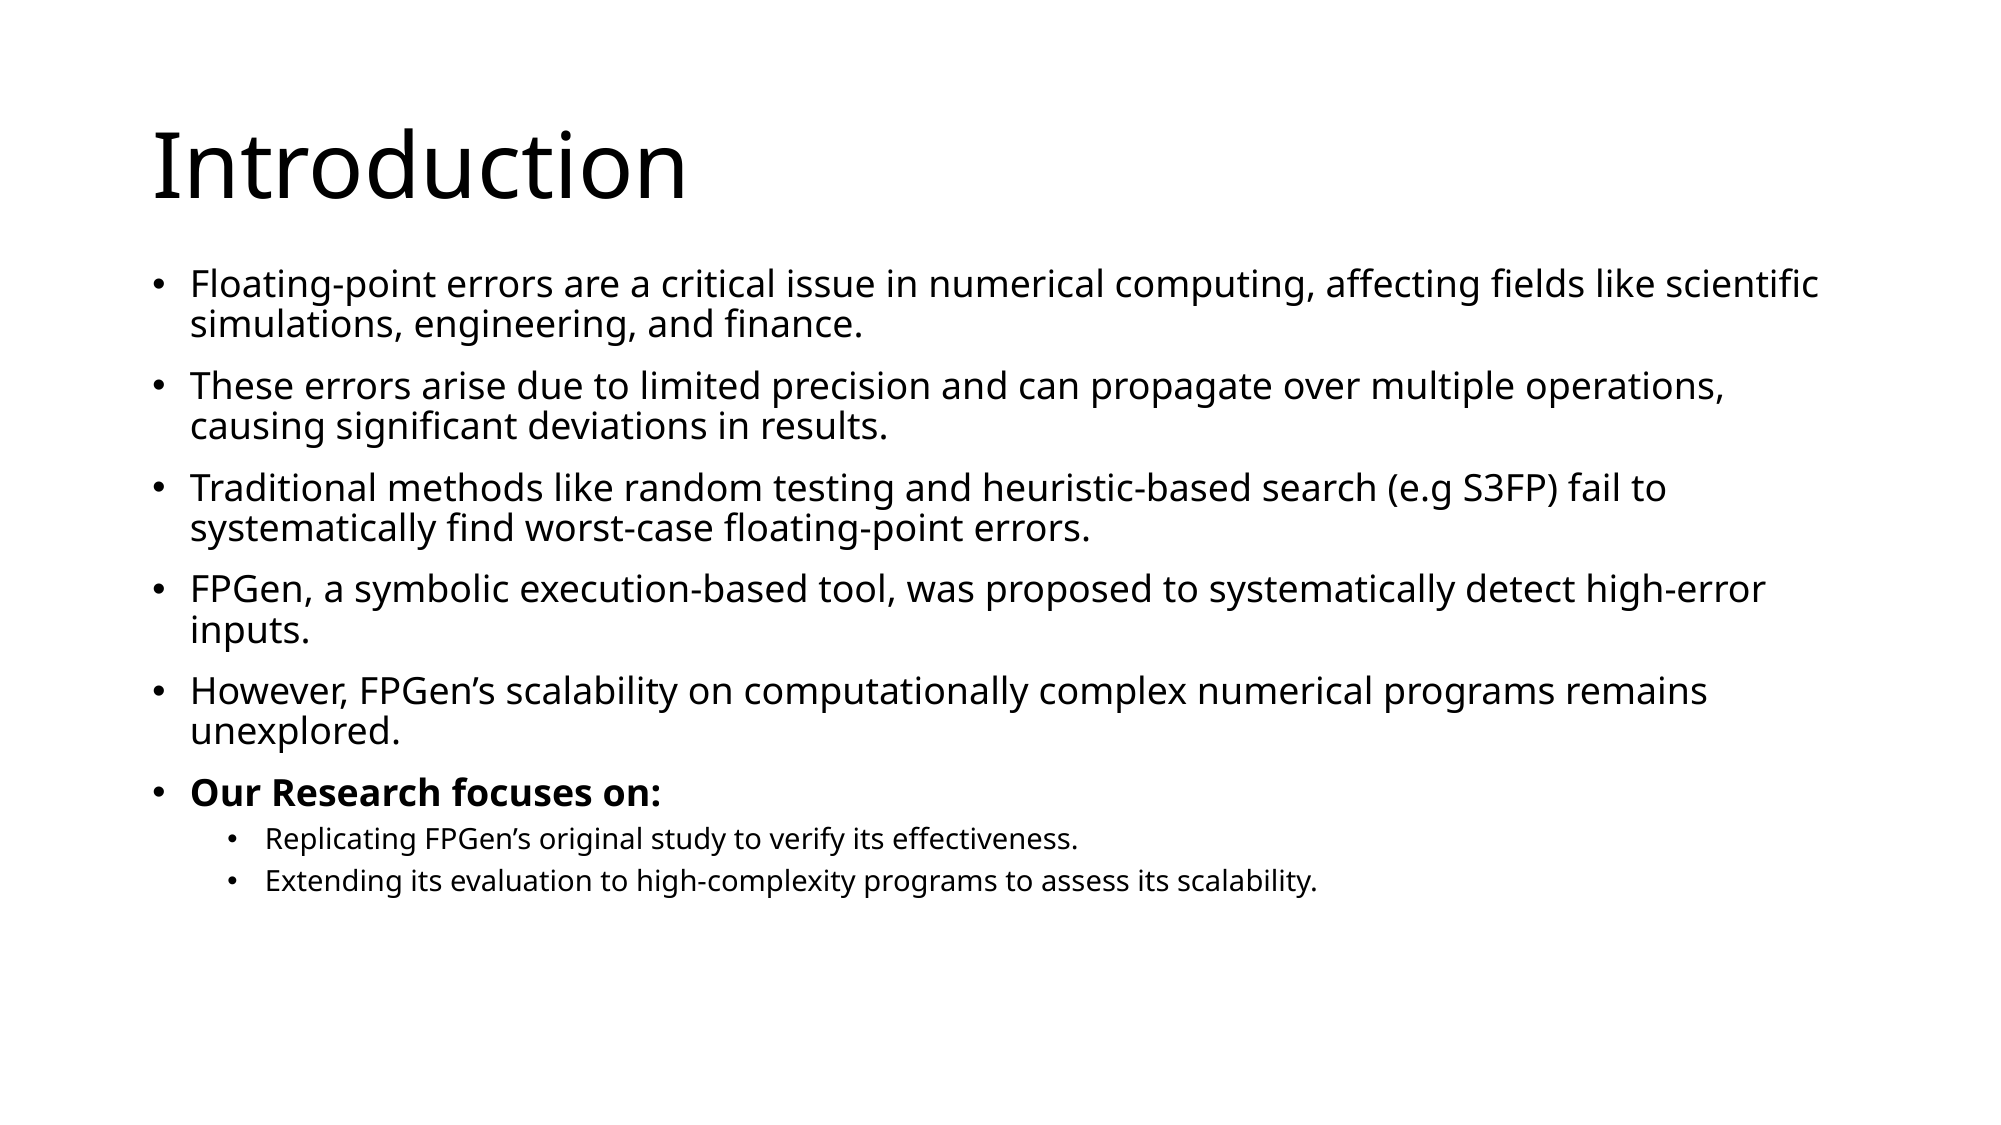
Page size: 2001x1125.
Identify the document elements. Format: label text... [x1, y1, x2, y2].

title Introduction [137, 59, 1863, 257]
list Floating-point errors are a critical issue in numerical computing, affecting fields like scientific simulations, engineering, and finance. These errors arise due to limited precision and can propagate over multiple operations, causing significant deviations in results. Traditional methods like random testing and heuristic-based search (e.g S3FP) fail to systematically find worst-case floating-point errors. FPGen, a symbolic execution-based tool, was proposed to systematically detect high-error inputs. However, FPGen’s scalability on computationally complex numerical programs remains unexplored. Our Research focuses on: Replicating FPGen’s original study to verify its effectiveness. Extending its evaluation to high-complexity programs to assess its scalability. [137, 257, 1863, 963]
